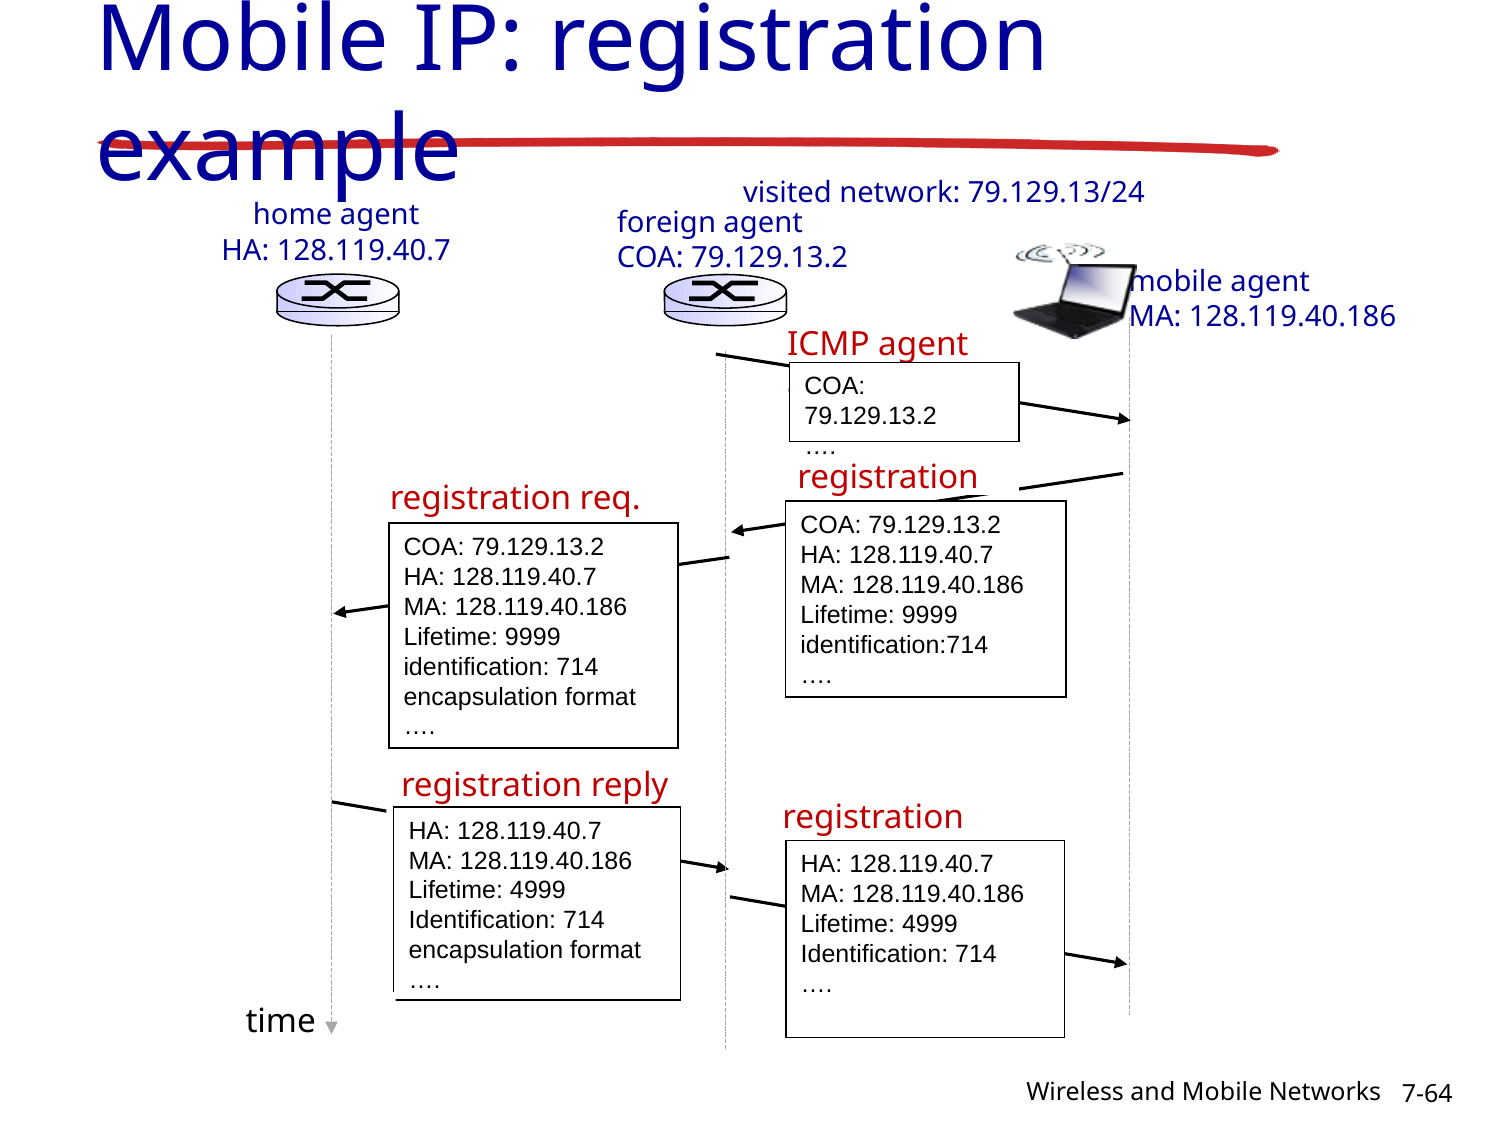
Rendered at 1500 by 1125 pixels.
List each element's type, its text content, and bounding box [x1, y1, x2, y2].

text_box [276, 273, 400, 326]
picture [92, 132, 1293, 162]
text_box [715, 314, 1131, 442]
footer Wireless and Mobile Networks [960, 1067, 1404, 1110]
text_box time [230, 992, 396, 1049]
slide_number 7-64 [1387, 1069, 1500, 1115]
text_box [335, 757, 721, 1001]
title Mobile IP: registration example [80, 11, 1356, 167]
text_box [664, 274, 788, 327]
text_box visited network: 79.129.13/24 [728, 171, 1160, 216]
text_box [1012, 242, 1137, 340]
text_box mobile agent MA: 128.119.40.186 [1141, 255, 1412, 340]
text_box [731, 788, 1128, 1038]
text_box home agent HA: 128.119.40.7 [206, 188, 466, 274]
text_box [333, 468, 730, 749]
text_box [731, 449, 1124, 698]
text_box foreign agent COA: 79.129.13.2 [602, 196, 863, 326]
